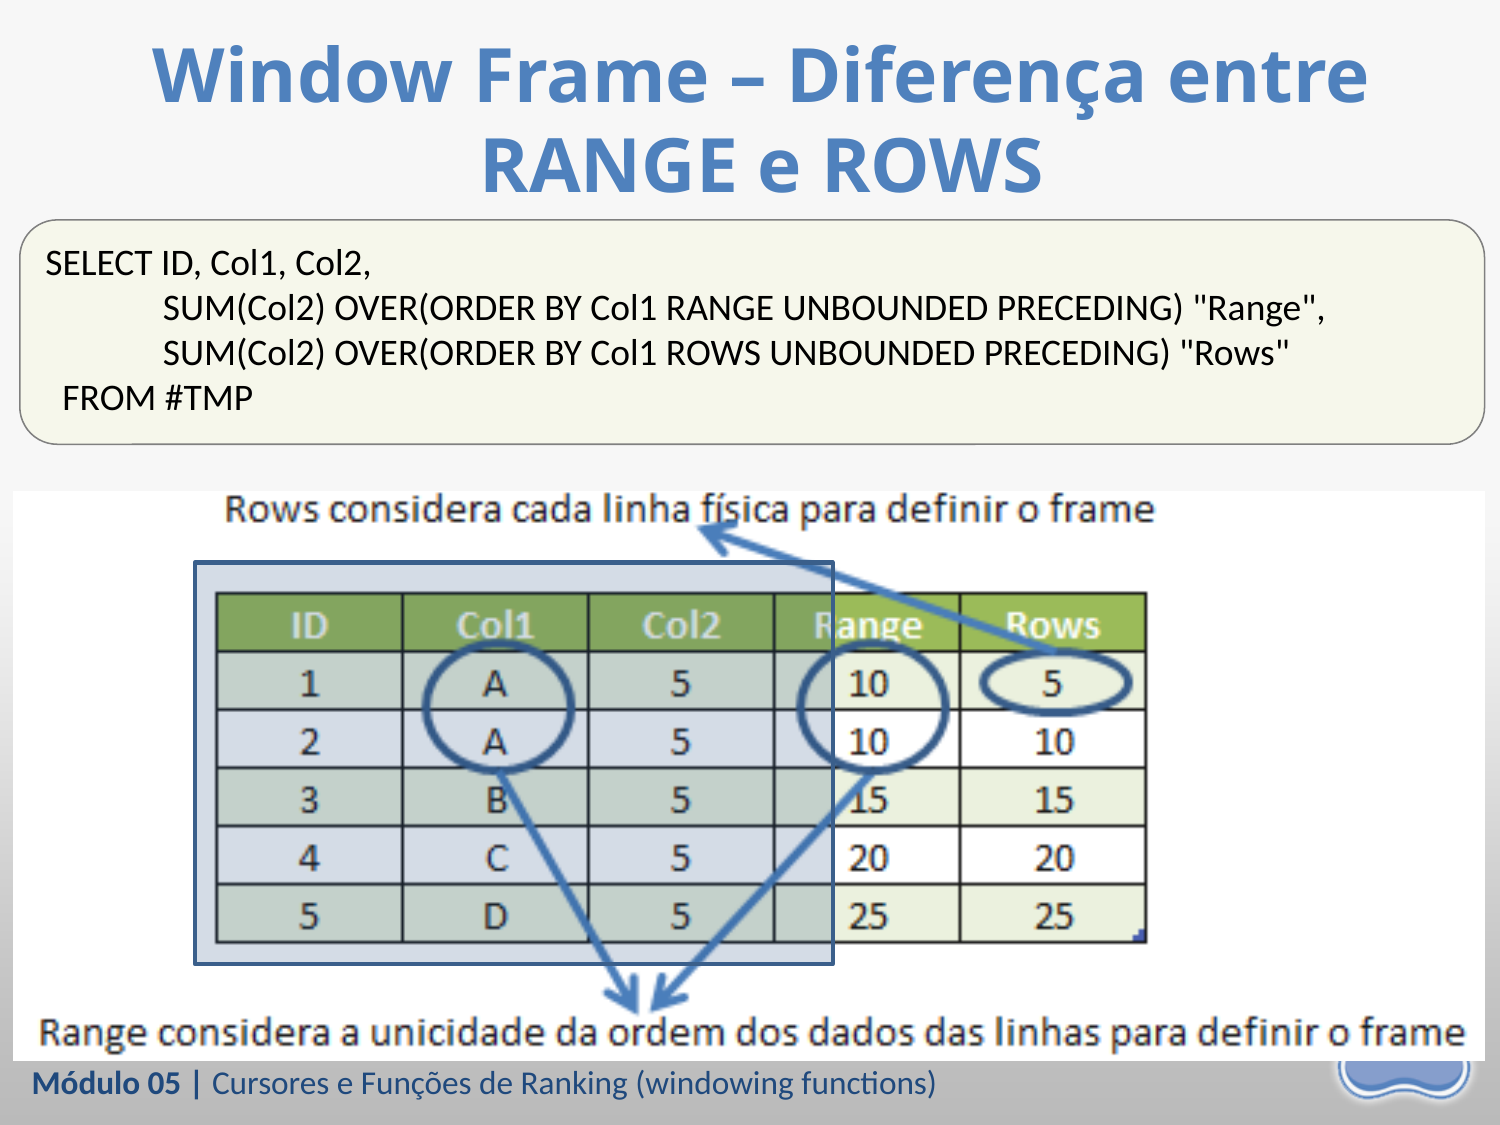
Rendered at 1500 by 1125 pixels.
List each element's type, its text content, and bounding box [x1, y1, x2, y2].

text_box SELECT ID, Col1, Col2, SUM(Col2) OVER(ORDER BY Col1 RANGE UNBOUNDED PRECEDING) "Range", SUM(Col2) OVER(ORDER BY Col1 ROWS UNBOUNDED PRECEDING) "Rows" FROM #TMP [19, 219, 1485, 445]
picture [0, 0, 1500, 1125]
title Window Frame – Diferença entre RANGE e ROWS [23, 58, 1500, 176]
